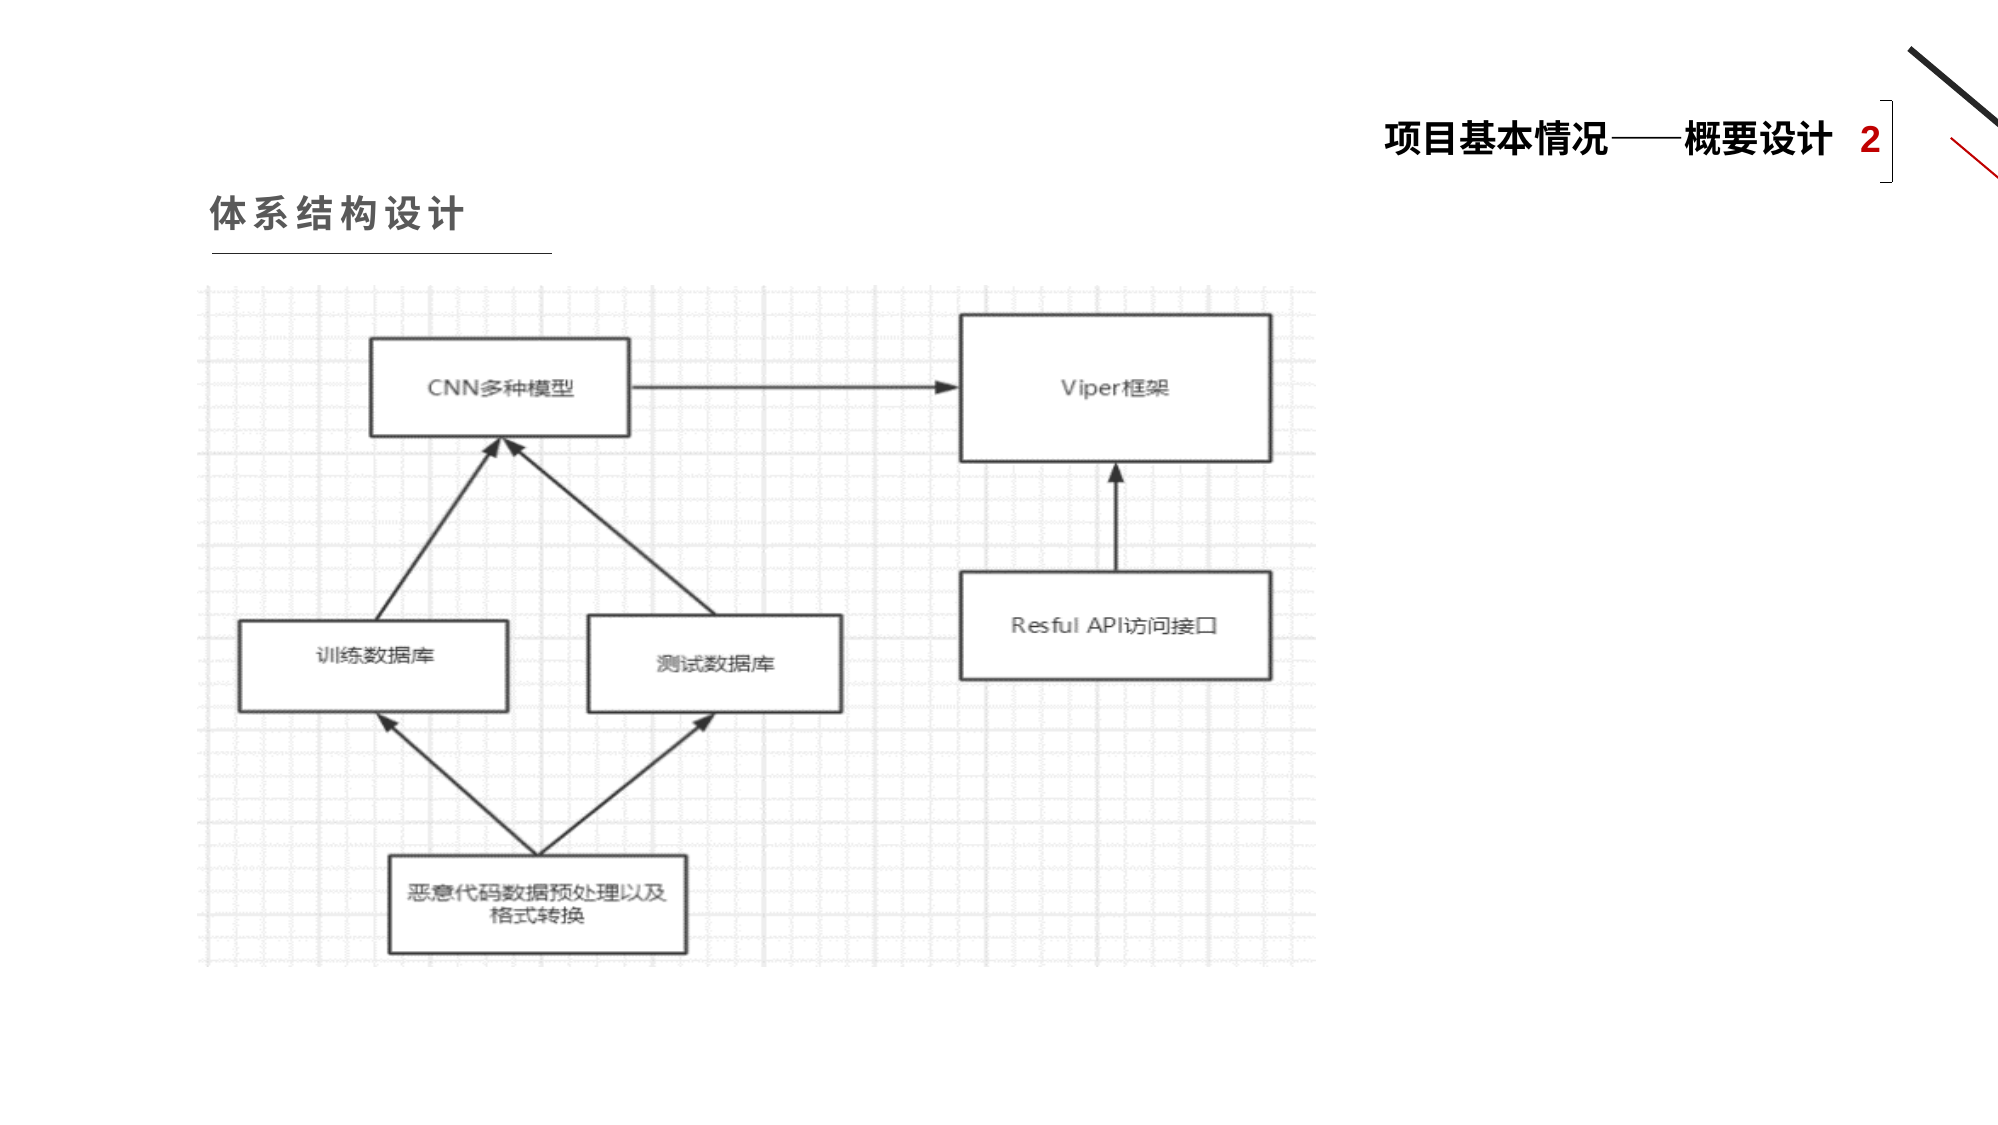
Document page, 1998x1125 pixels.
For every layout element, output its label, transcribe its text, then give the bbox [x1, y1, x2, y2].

text_box 项目基本情况——概要设计 2 [1376, 107, 1880, 168]
text_box 体系结构设计 [201, 182, 474, 243]
picture [197, 285, 1316, 967]
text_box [1909, 48, 1998, 192]
text_box [1880, 100, 1893, 183]
